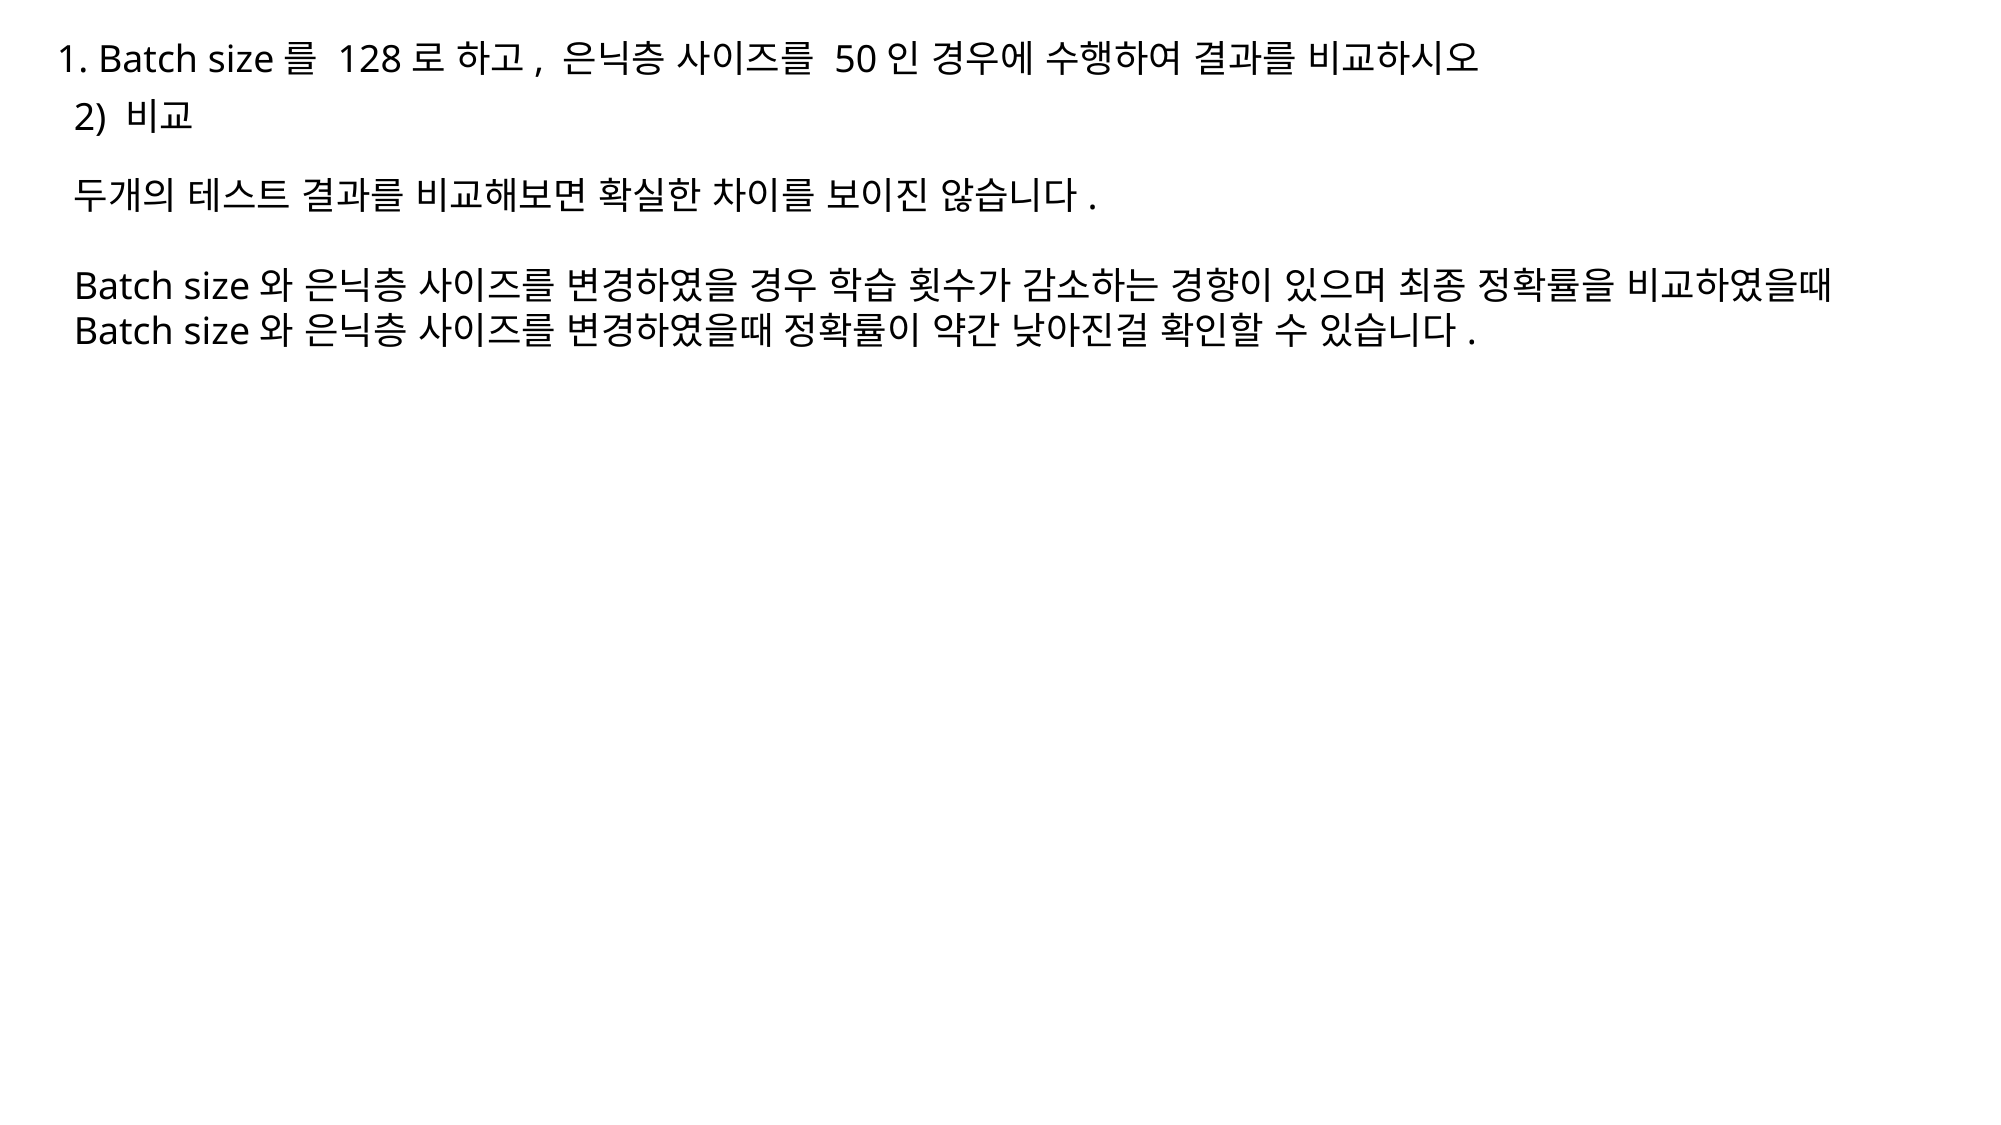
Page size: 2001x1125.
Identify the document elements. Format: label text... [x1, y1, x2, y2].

text_box 1. Batch size를 128로 하고, 은닉층 사이즈를 50인 경우에 수행하여 결과를 비교하시오 [42, 27, 1585, 87]
text_box 두개의 테스트 결과를 비교해보면 확실한 차이를 보이진 않습니다. Batch size와 은닉층 사이즈를 변경하였을 경우 학습 횟수가 감소하는 경향이 있으며 최종 정확률을 비교하였을때 Batch size와 은닉층 사이즈를 변경하였을때 정확률이 약간 낮아진걸 확인할 수 있습니다. [58, 164, 1851, 359]
text_box 2) 비교 [58, 85, 249, 146]
